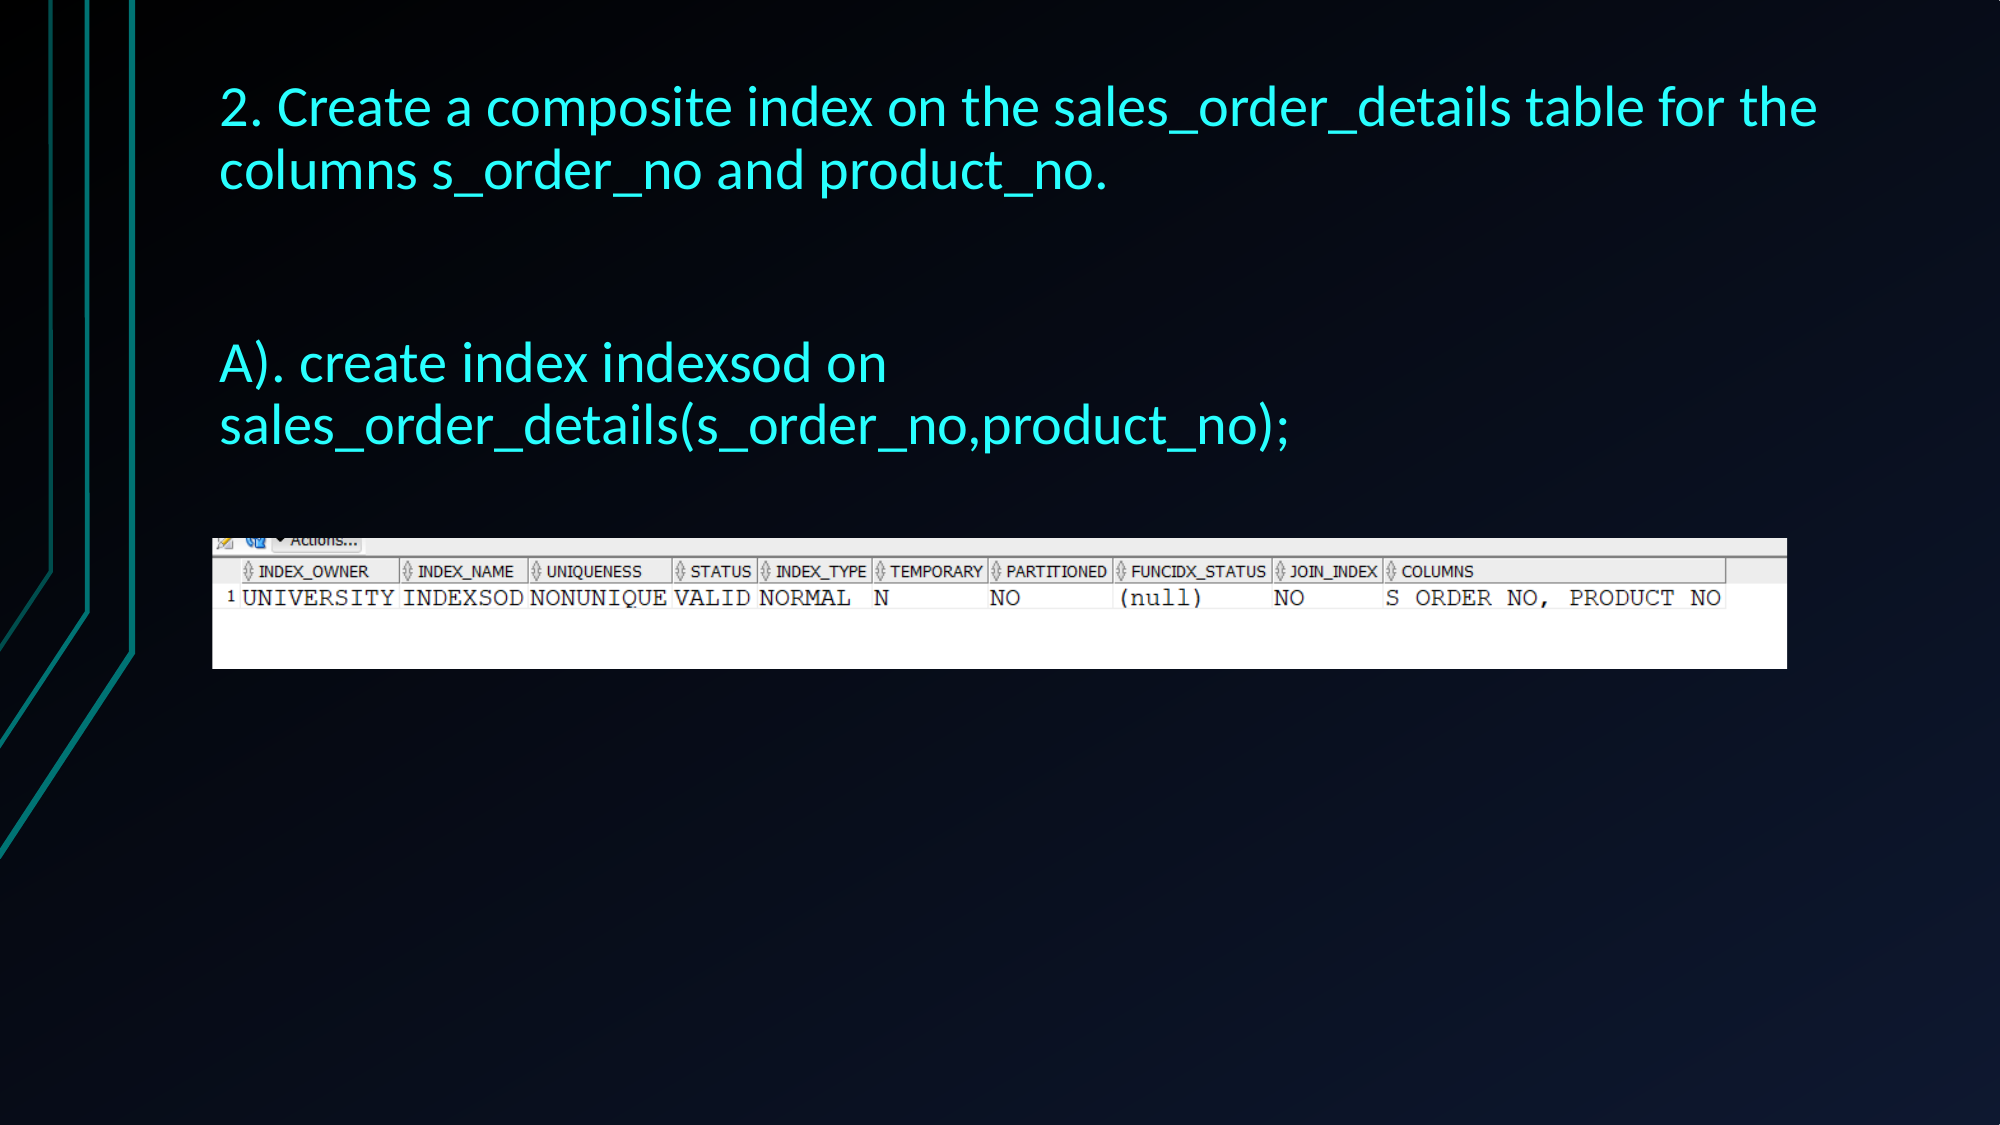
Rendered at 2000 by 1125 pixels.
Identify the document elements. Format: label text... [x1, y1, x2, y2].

list 2. Create a composite index on the sales_order_details table for the columns s_order_no and product_no. A). create index indexsod on sales_order_details(s_order_no,product_no); [199, 66, 1900, 1012]
picture [211, 538, 1788, 669]
